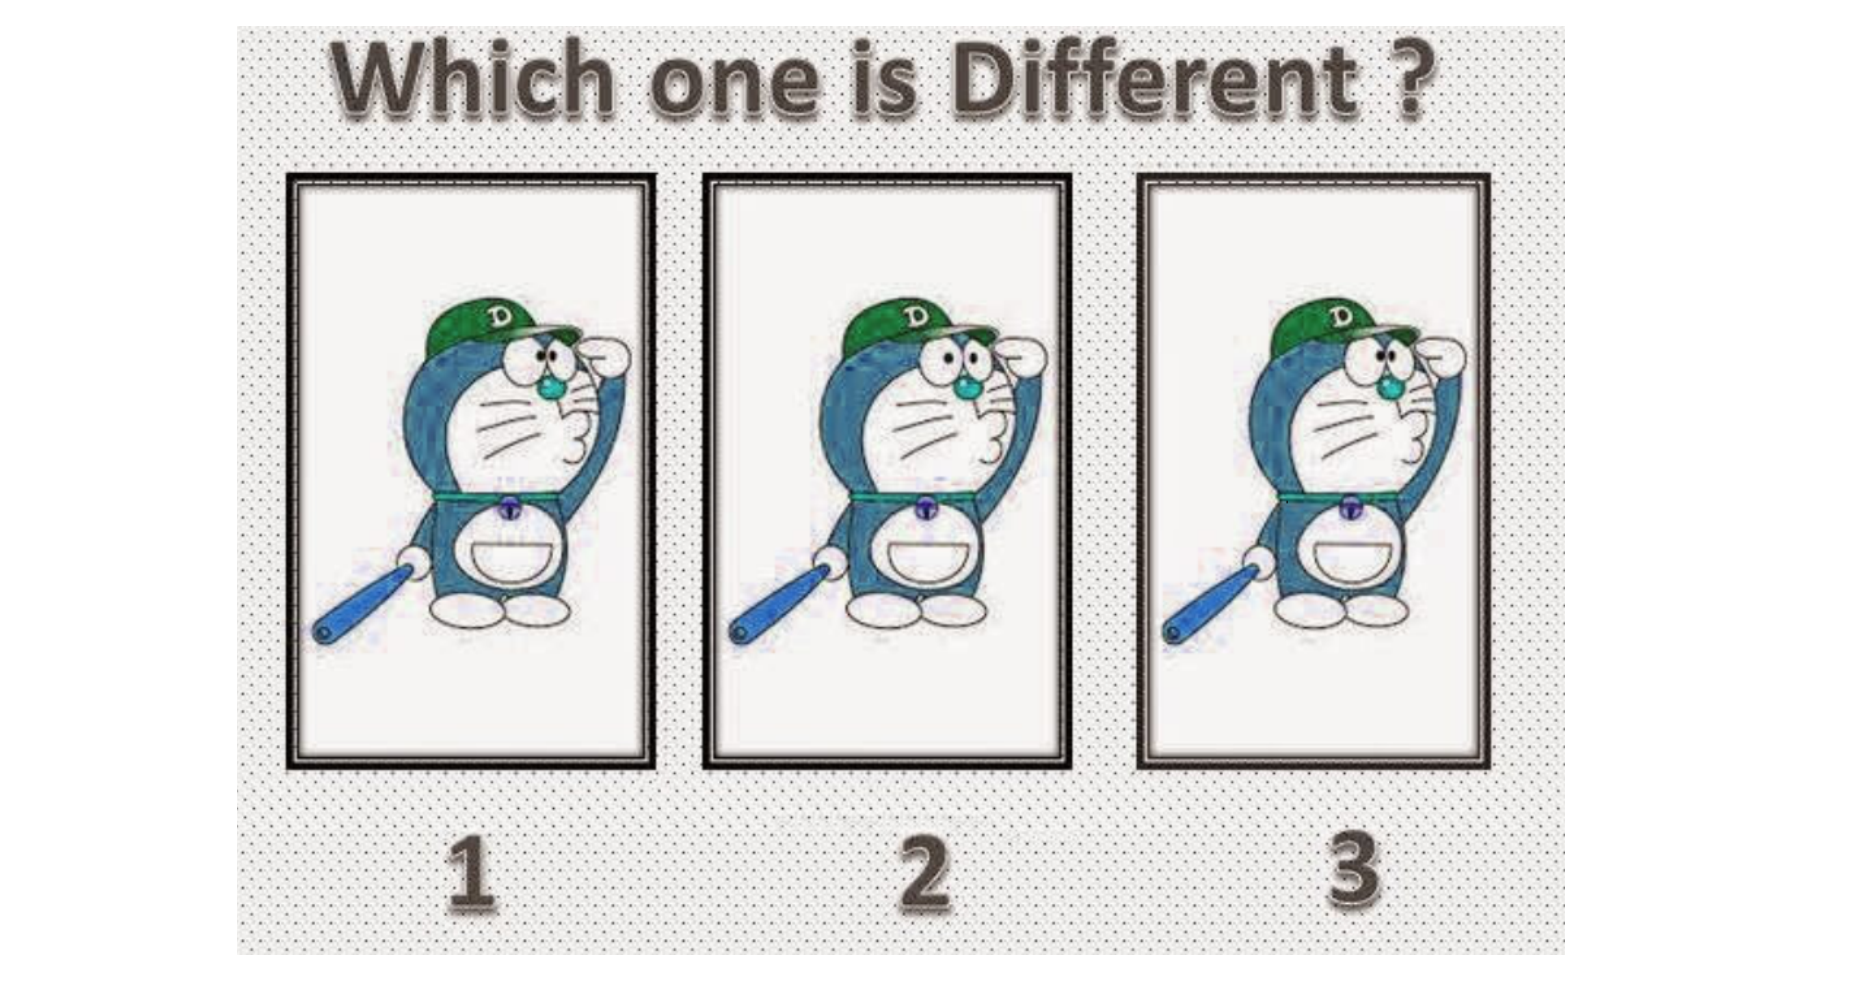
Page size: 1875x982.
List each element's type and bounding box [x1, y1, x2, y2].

picture [237, 26, 1565, 955]
